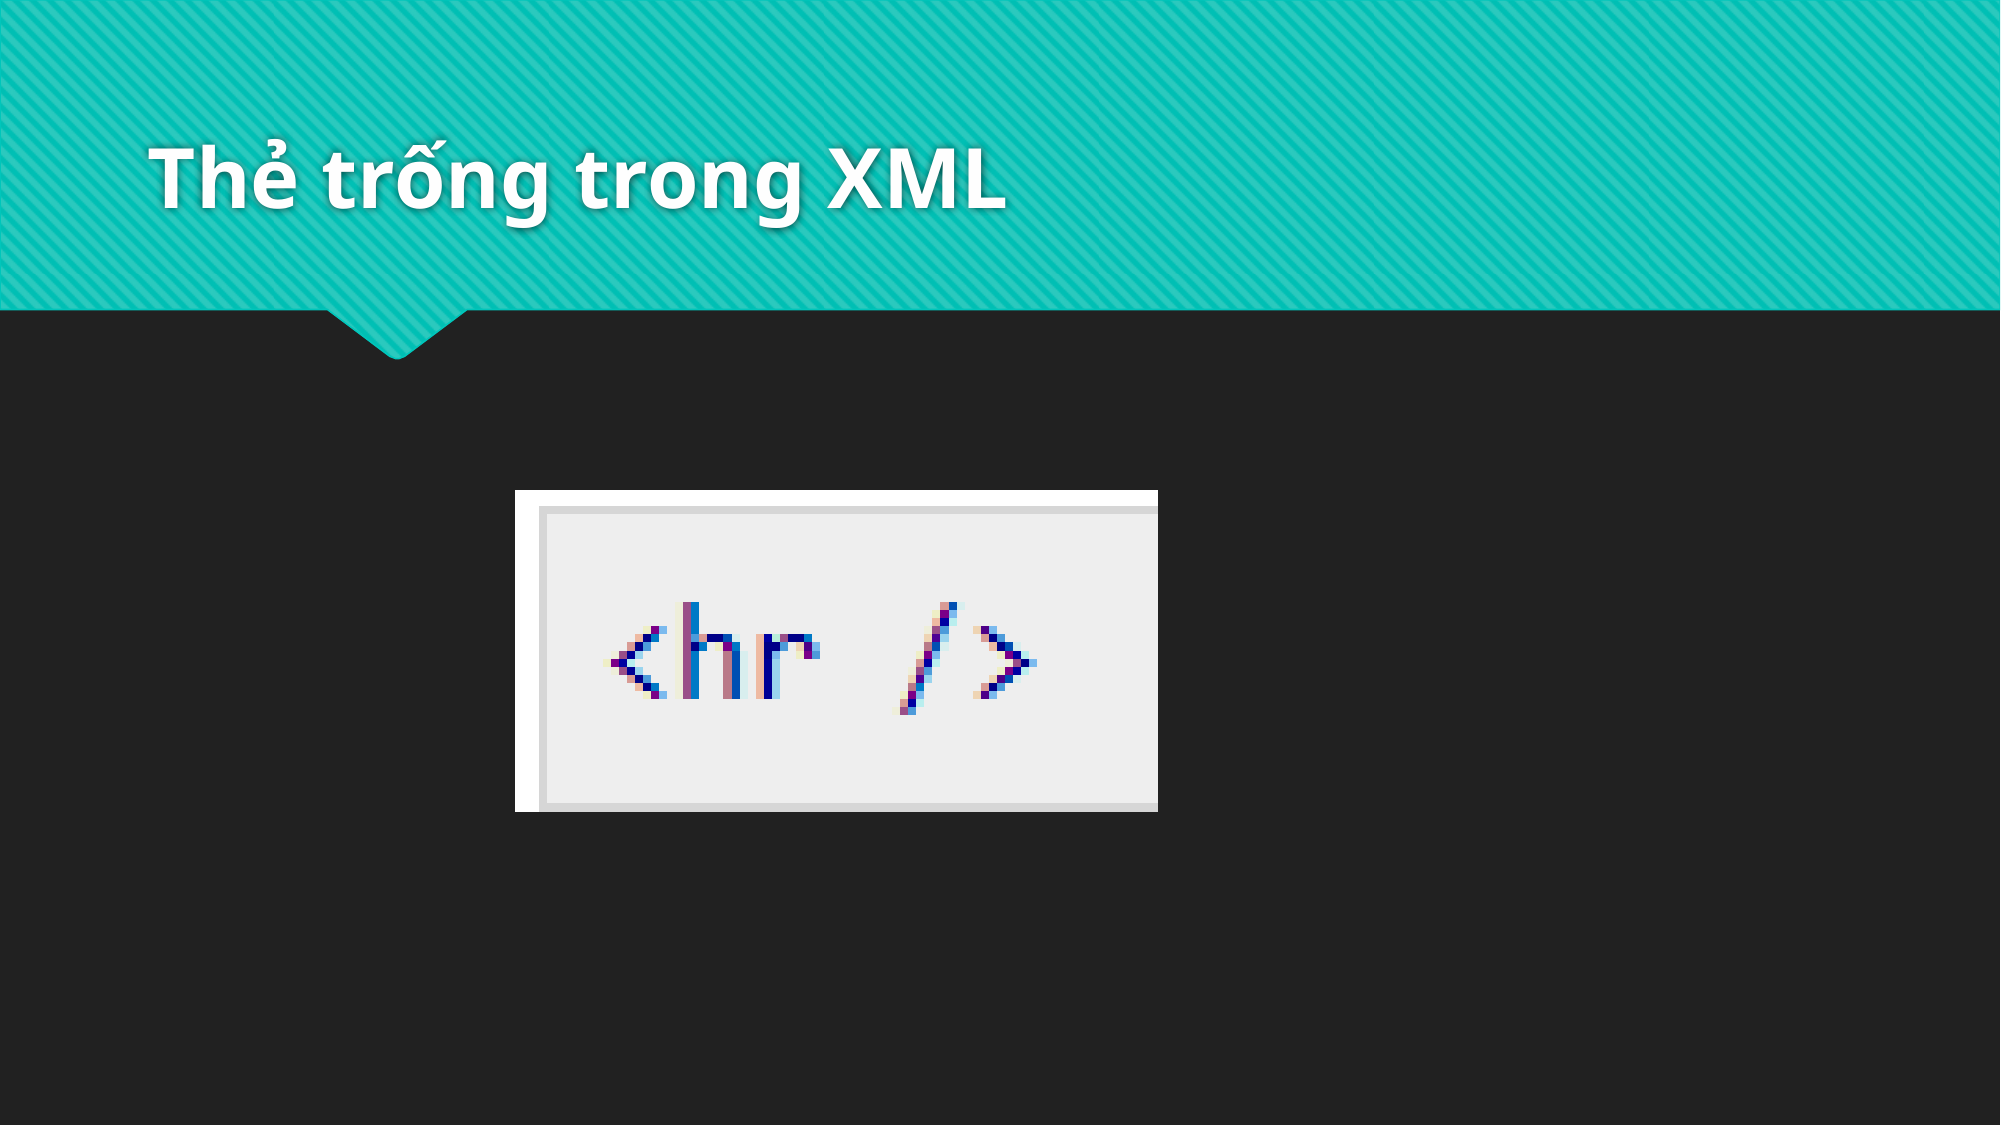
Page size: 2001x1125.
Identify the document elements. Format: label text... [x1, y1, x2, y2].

picture [515, 490, 1159, 813]
title Thẻ trống trong XML [132, 73, 1868, 233]
